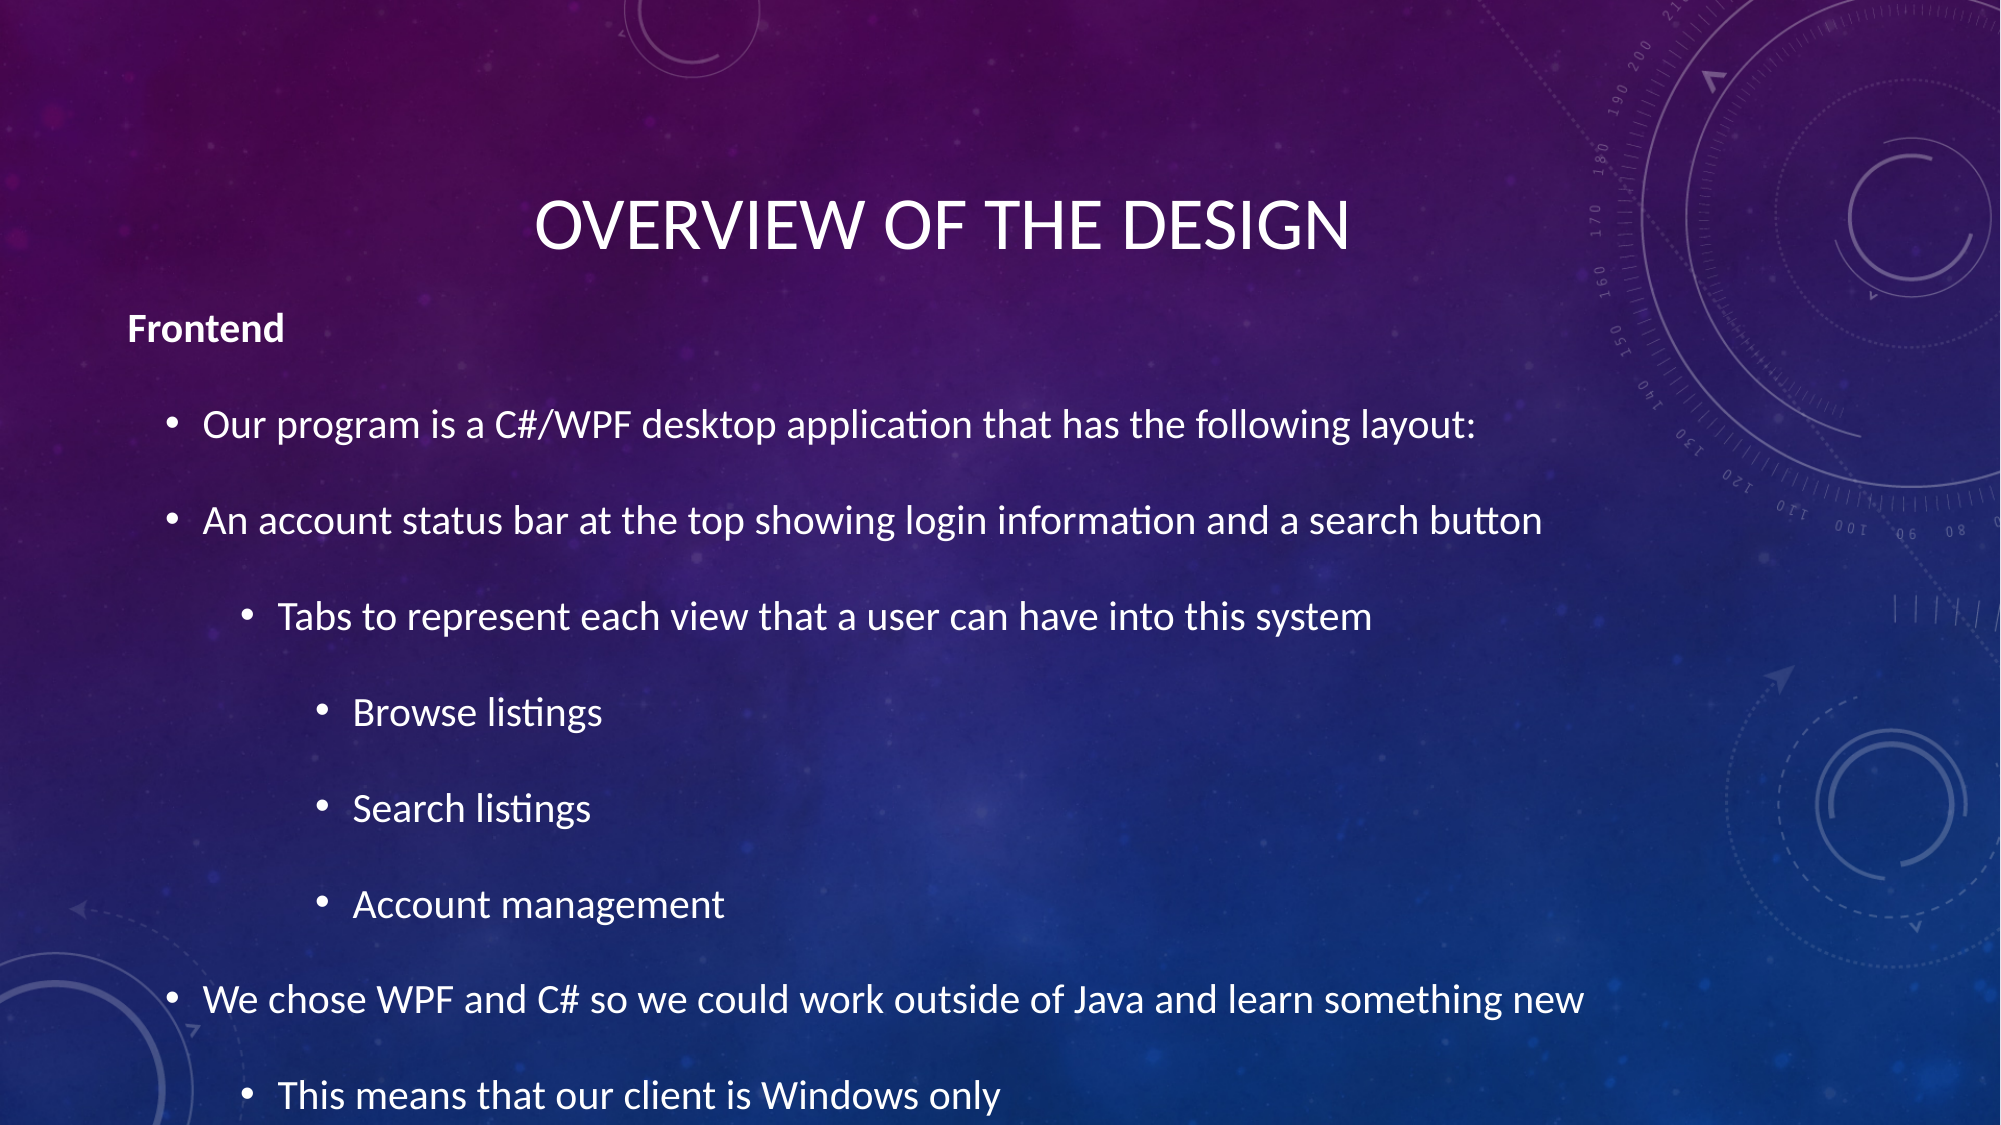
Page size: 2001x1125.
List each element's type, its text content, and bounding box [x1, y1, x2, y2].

picture [0, 0, 2001, 1125]
list Frontend Our program is a C#/WPF desktop application that has the following layout: An account status bar at the top showing login information and a search button Tabs to represent each view that a user can have into this system Browse listings Search listings Account management We chose WPF and C# so we could work outside of Java and learn something new This means that our client is Windows only [112, 351, 1775, 1044]
title OVERVIEW OF THE DESIGN [112, 99, 1775, 339]
